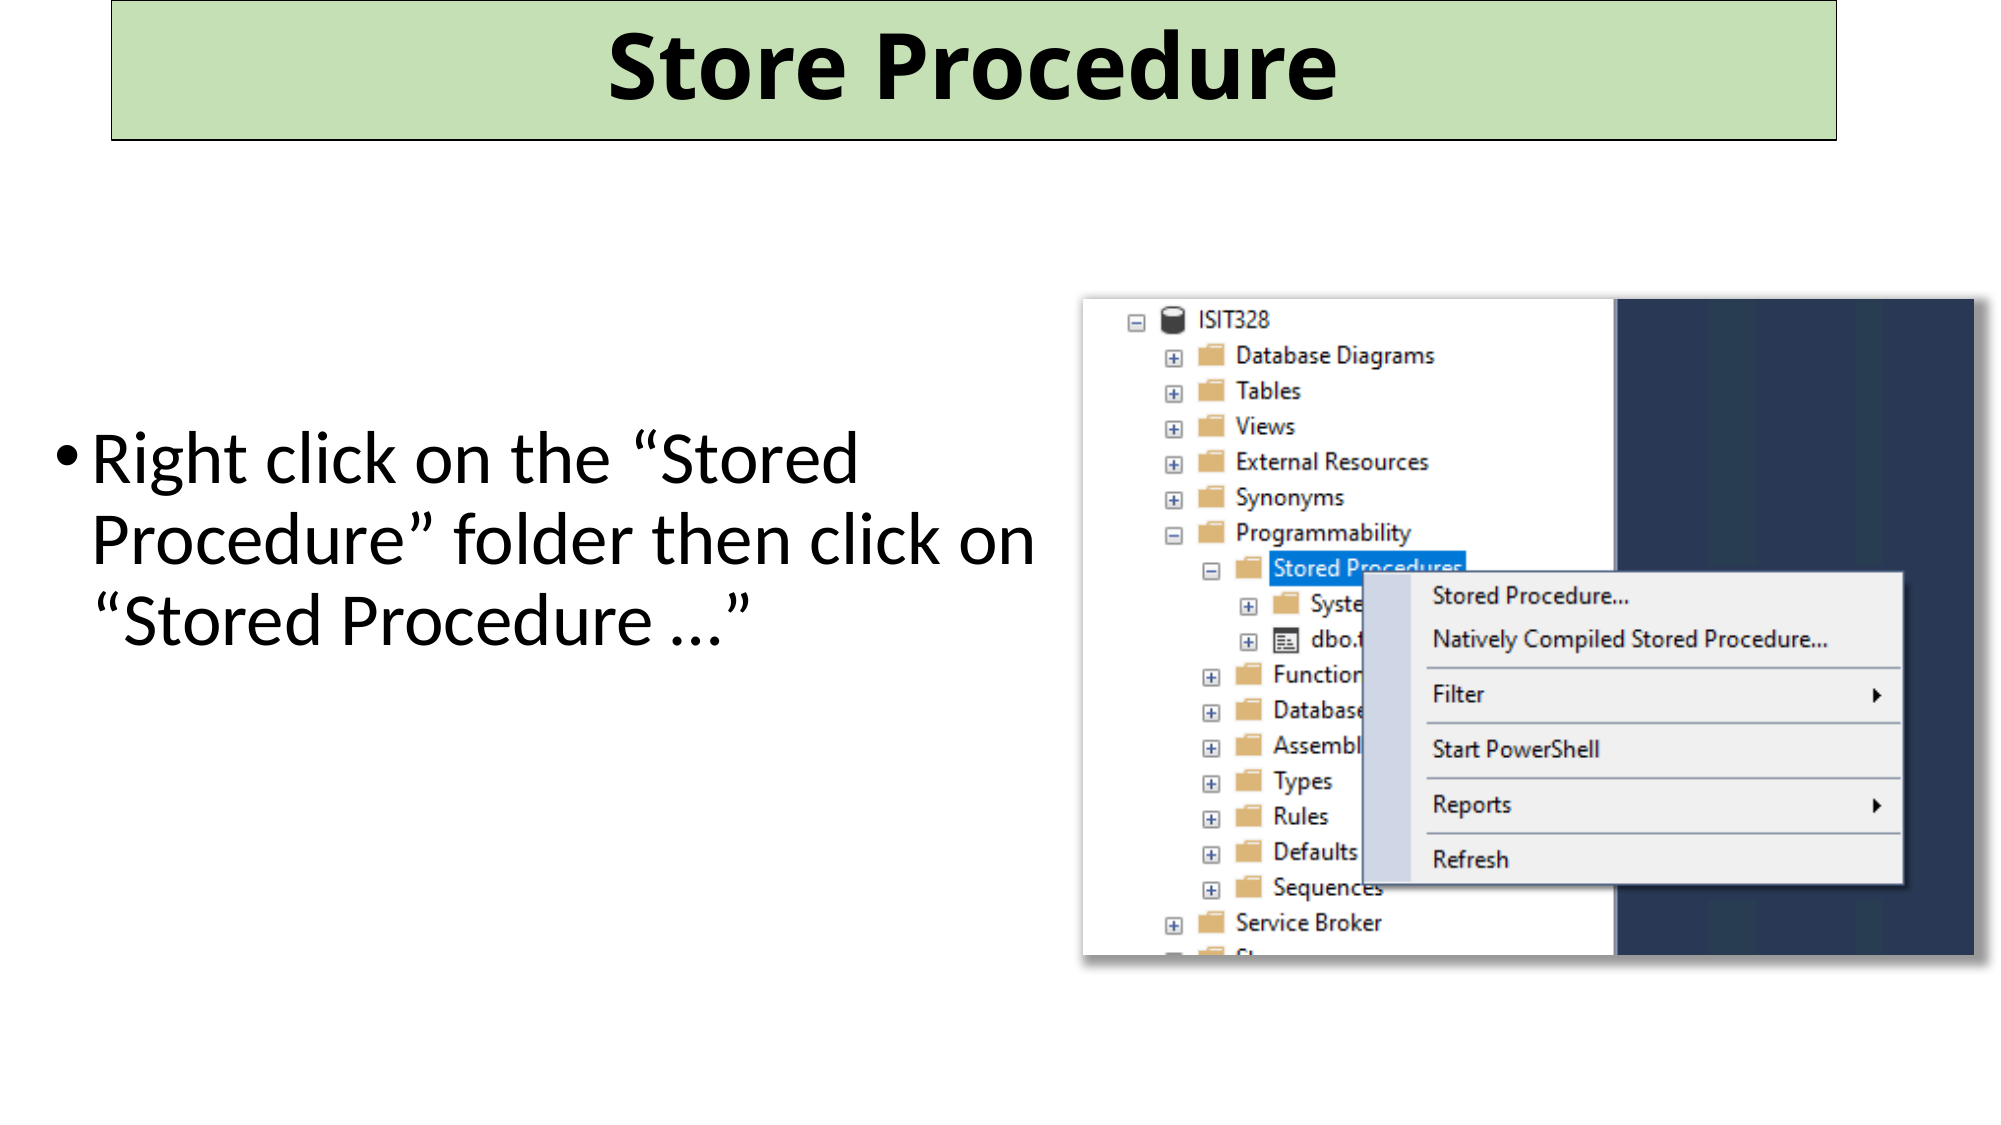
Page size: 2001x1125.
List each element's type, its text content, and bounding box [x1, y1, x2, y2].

picture [1083, 299, 1975, 955]
list Right click on the “Stored Procedure” folder then click on “Stored Procedure …” [39, 411, 1058, 1125]
title Store Procedure [111, 0, 1837, 141]
